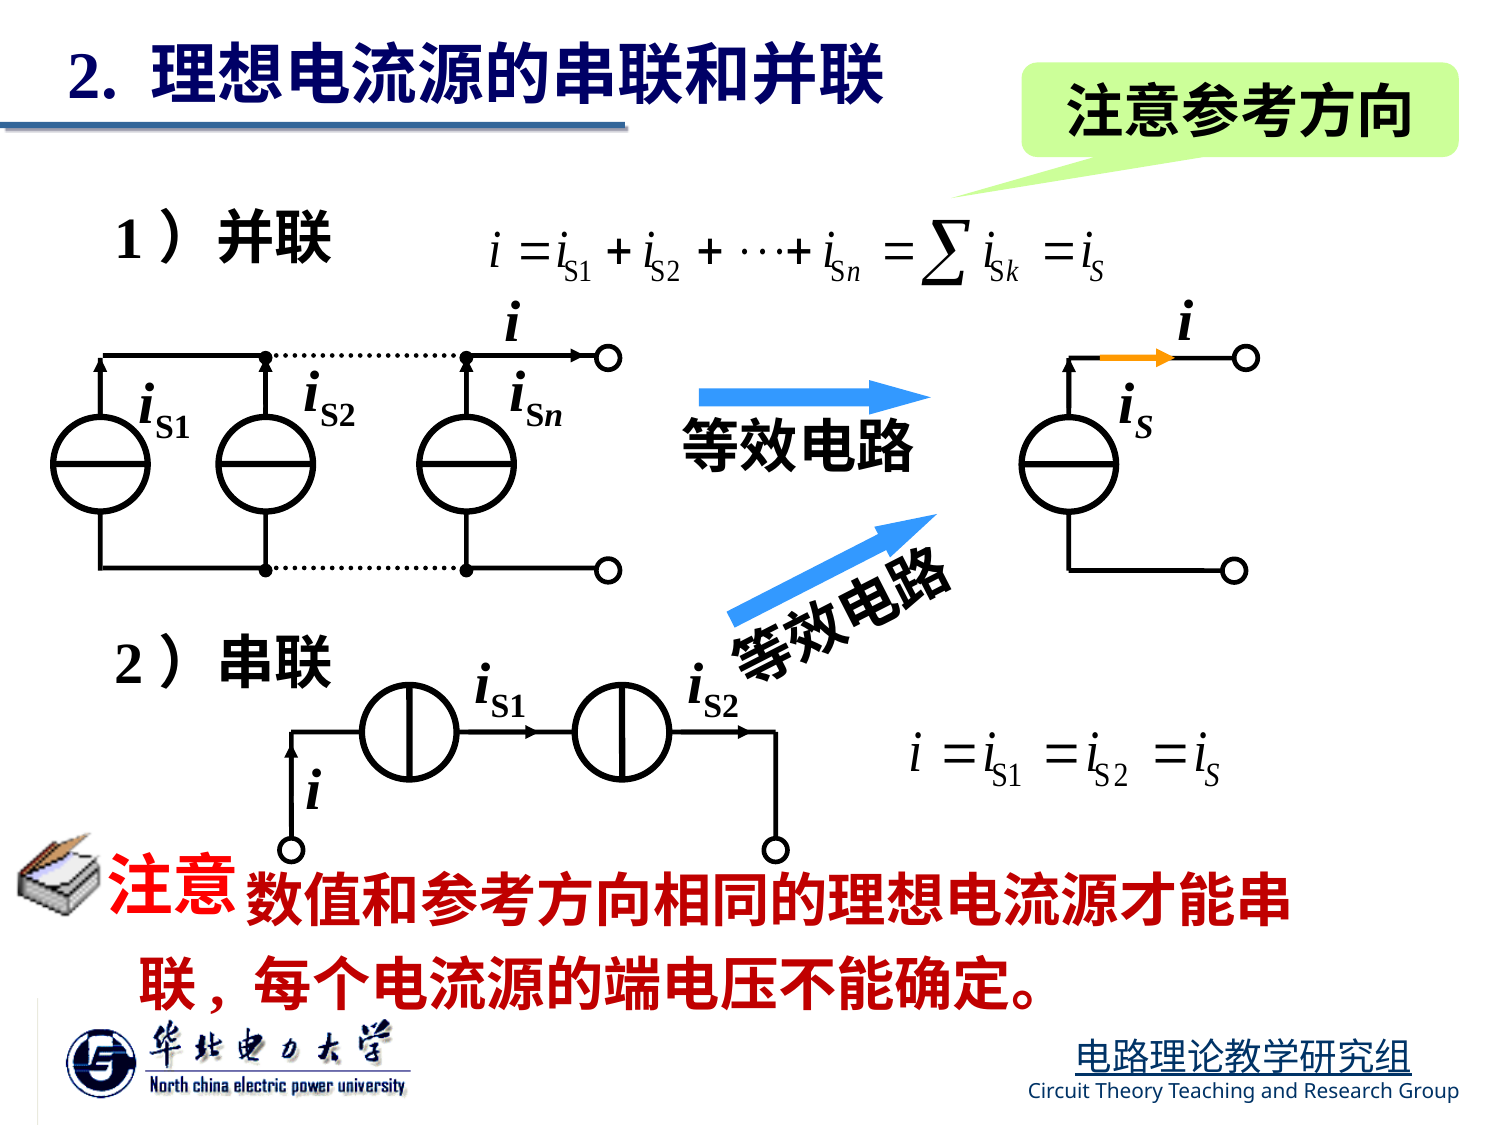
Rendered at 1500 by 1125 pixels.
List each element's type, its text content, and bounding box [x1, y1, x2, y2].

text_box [666, 381, 963, 487]
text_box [52, 274, 621, 583]
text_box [899, 712, 1235, 797]
text_box 数值和参考方向相同的理想电流源才能串联, 每个电流源的端电压不能确定。 [123, 842, 1341, 1025]
text_box 2. 理想电流源的串联和并联 [53, 24, 1025, 120]
picture [37, 997, 413, 1125]
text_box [1021, 345, 1258, 583]
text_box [480, 209, 1118, 297]
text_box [1099, 274, 1210, 362]
text_box 2）串联 [100, 617, 400, 703]
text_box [279, 637, 788, 863]
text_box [702, 546, 999, 653]
text_box 1）并联 [100, 192, 375, 273]
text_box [0, 808, 255, 949]
text_box 注意参考方向 [951, 62, 1459, 199]
